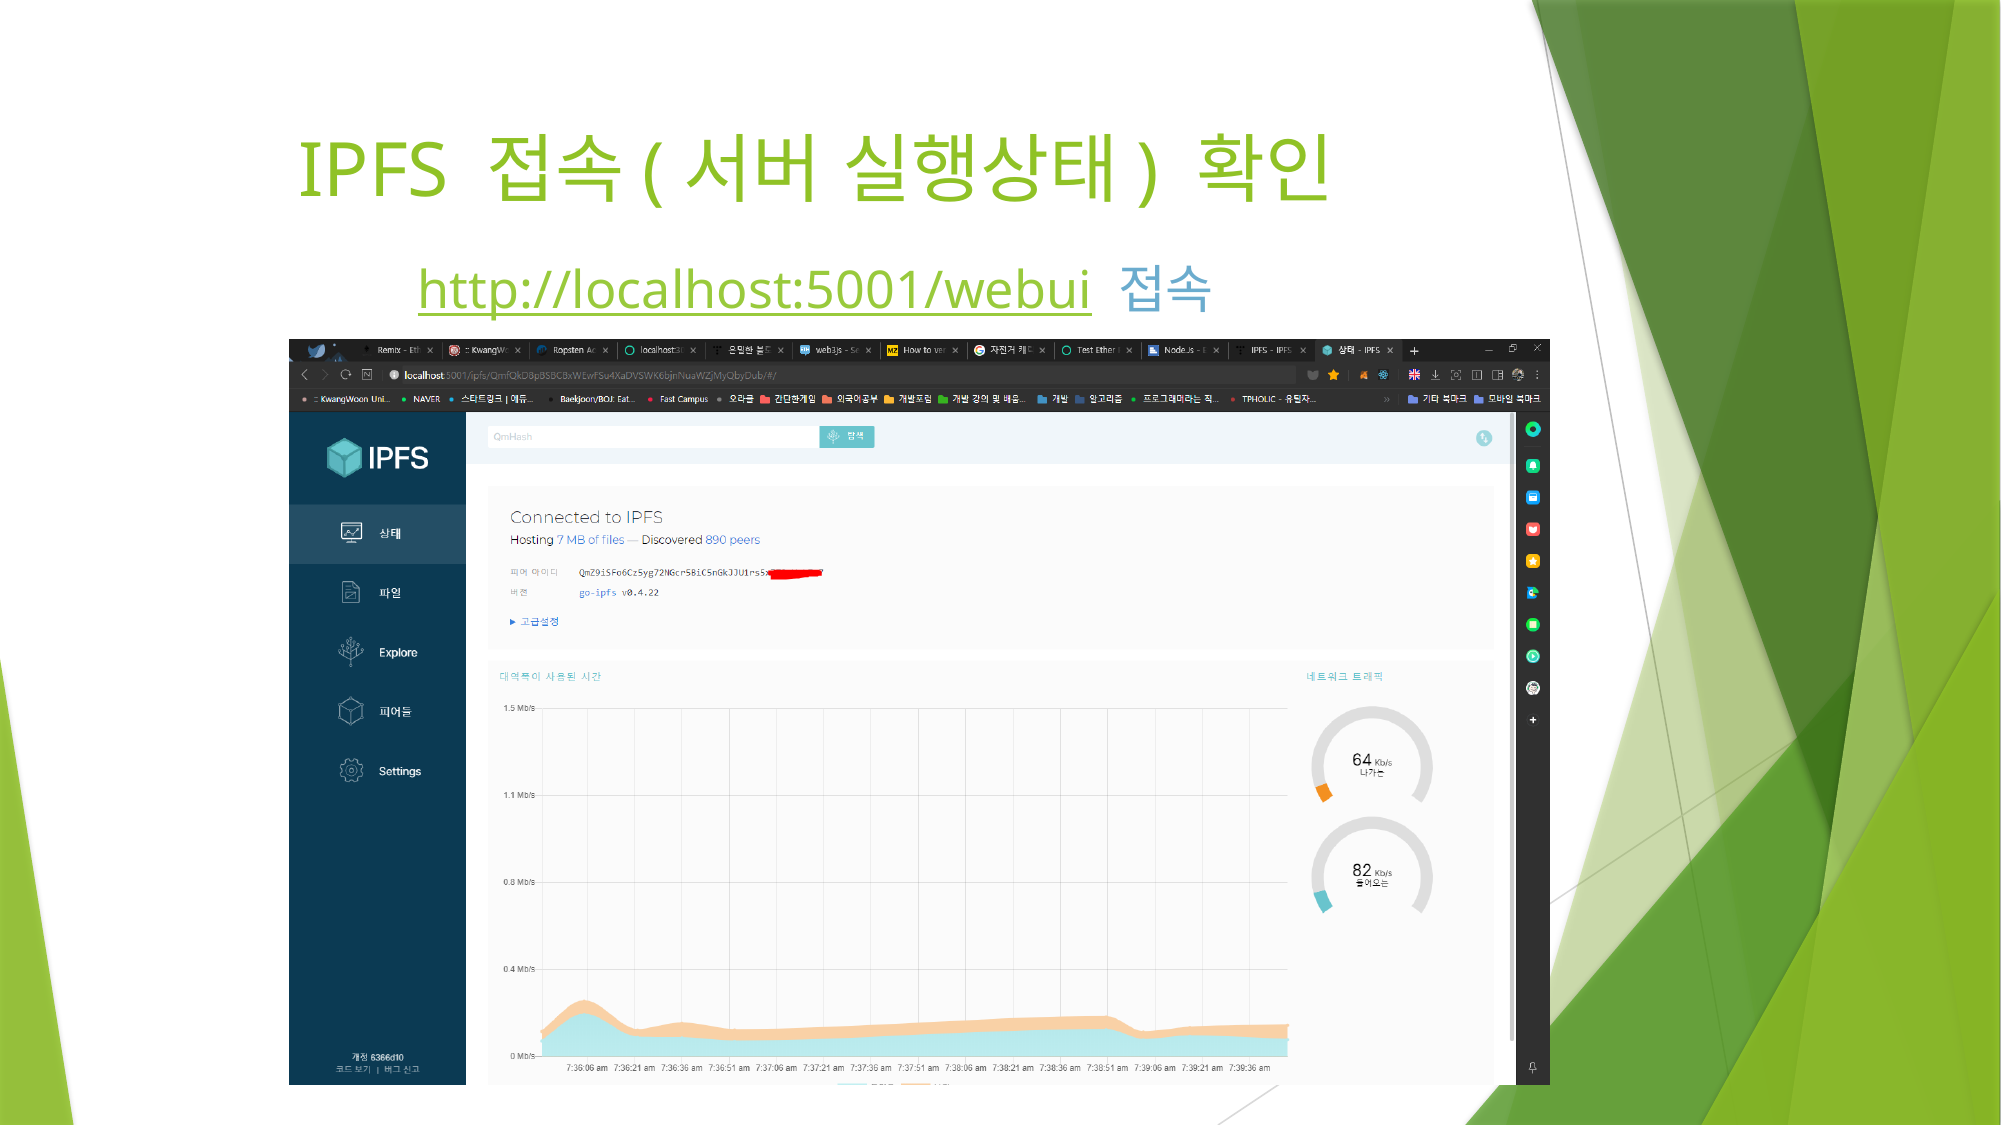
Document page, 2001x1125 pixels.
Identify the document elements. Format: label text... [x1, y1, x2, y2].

text_box http://localhost:5001/webui 접속 [389, 249, 1243, 335]
title IPFS 접속(서버 실행상태) 확인 [111, 58, 1522, 275]
picture [289, 339, 1551, 1086]
